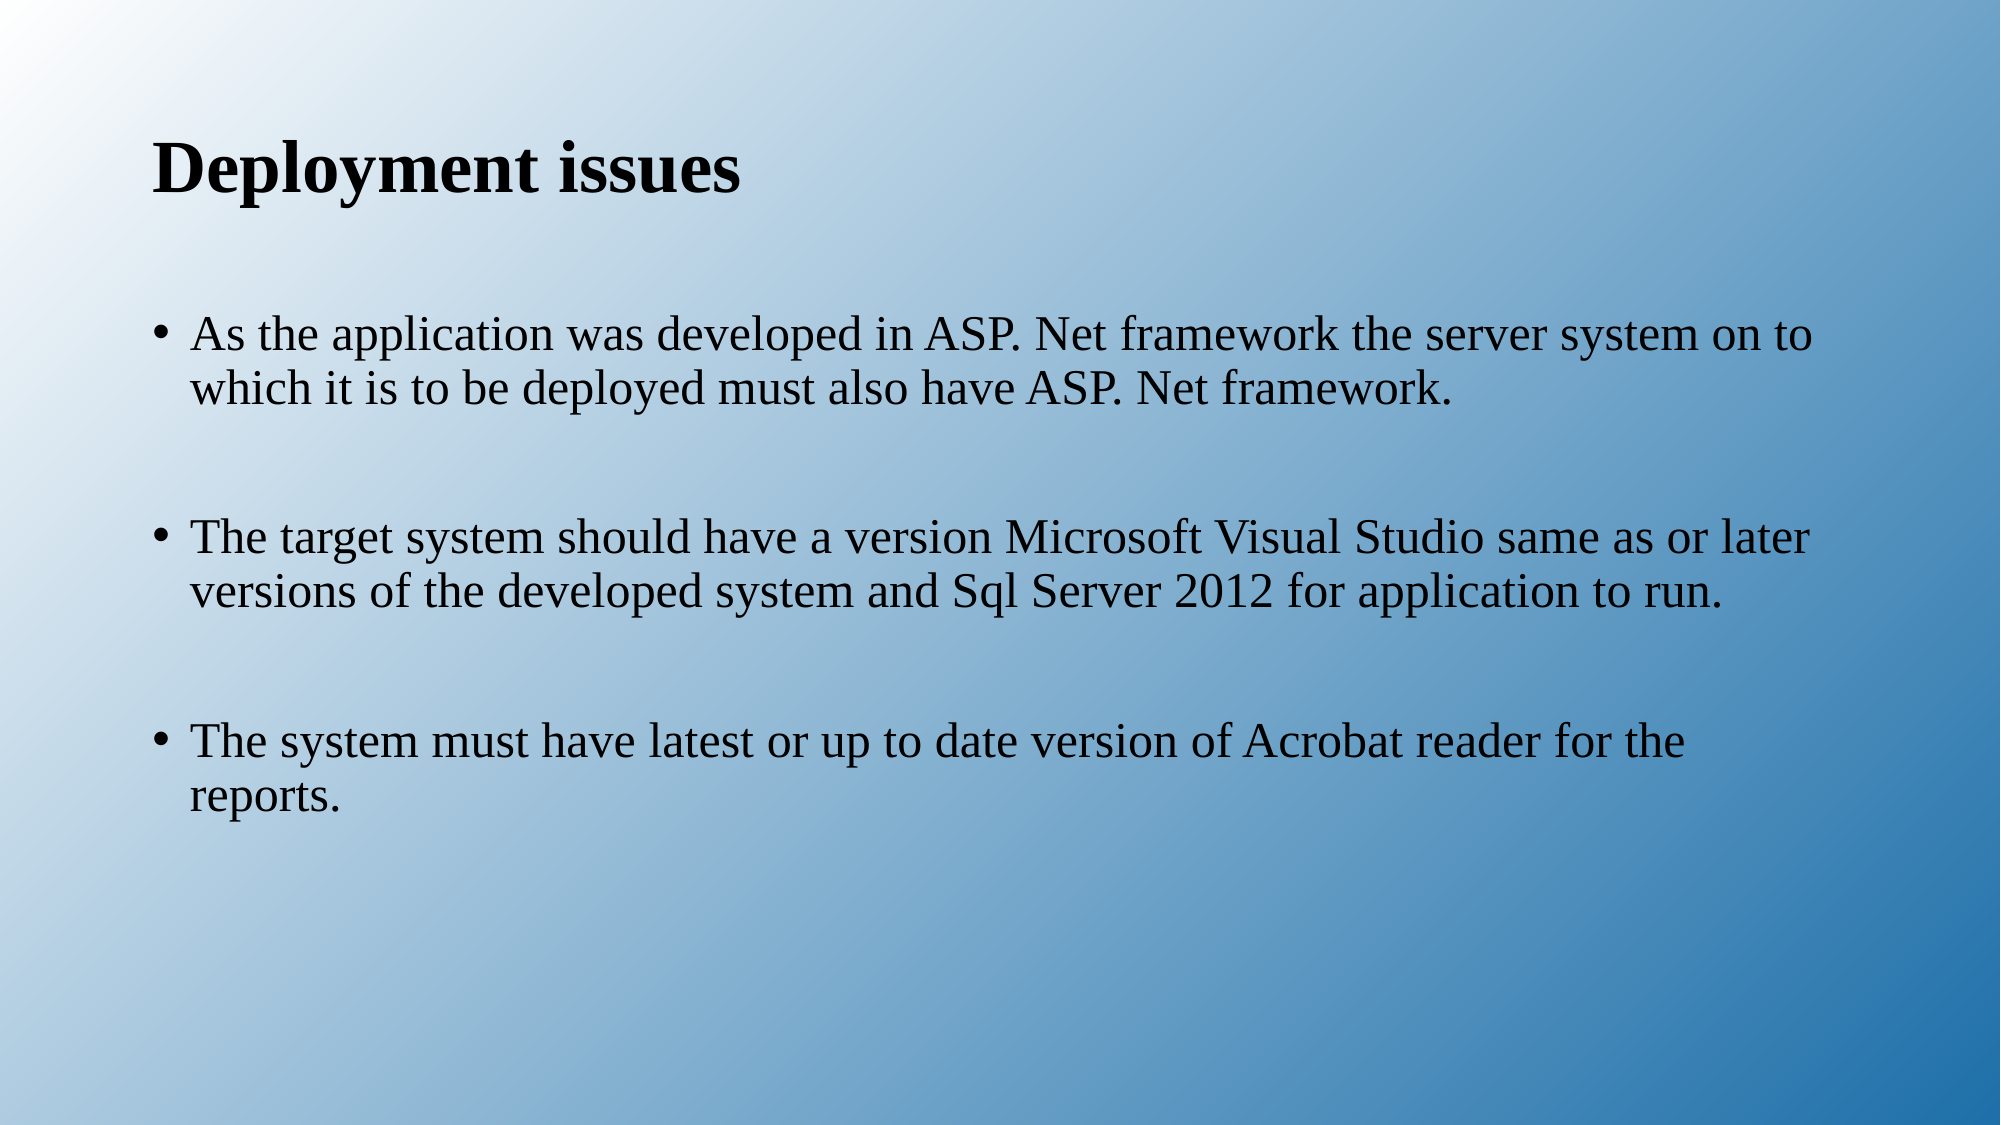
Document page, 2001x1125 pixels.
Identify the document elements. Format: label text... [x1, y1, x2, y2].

title Deployment issues [137, 59, 1863, 278]
list As the application was developed in ASP. Net framework the server system on to which it is to be deployed must also have ASP. Net framework. The target system should have a version Microsoft Visual Studio same as or later versions of the developed system and Sql Server 2012 for application to run. The system must have latest or up to date version of Acrobat reader for the reports. [137, 299, 1863, 1014]
